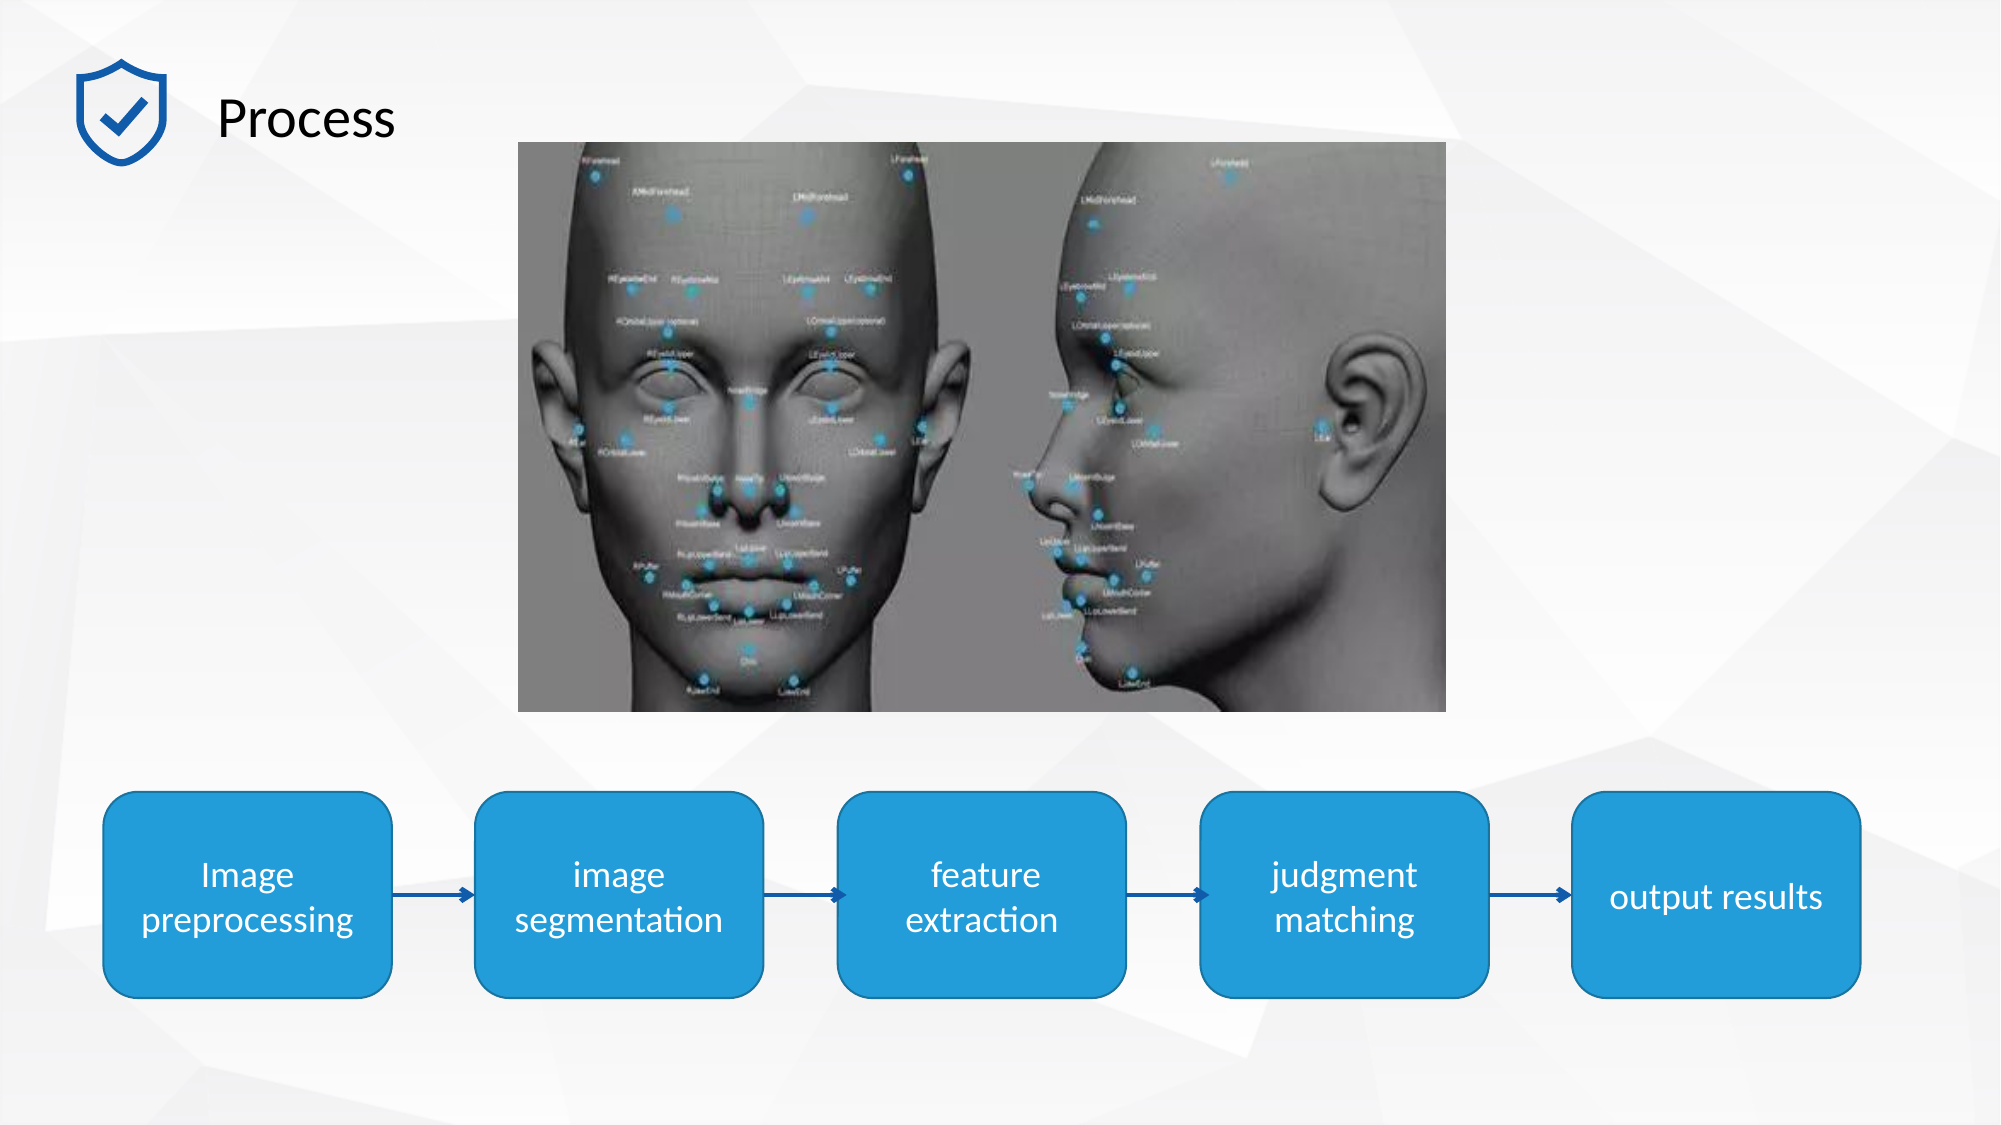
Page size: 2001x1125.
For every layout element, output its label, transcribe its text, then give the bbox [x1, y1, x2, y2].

picture [0, 0, 2001, 1125]
text_box Process [202, 72, 620, 157]
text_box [103, 791, 1861, 998]
